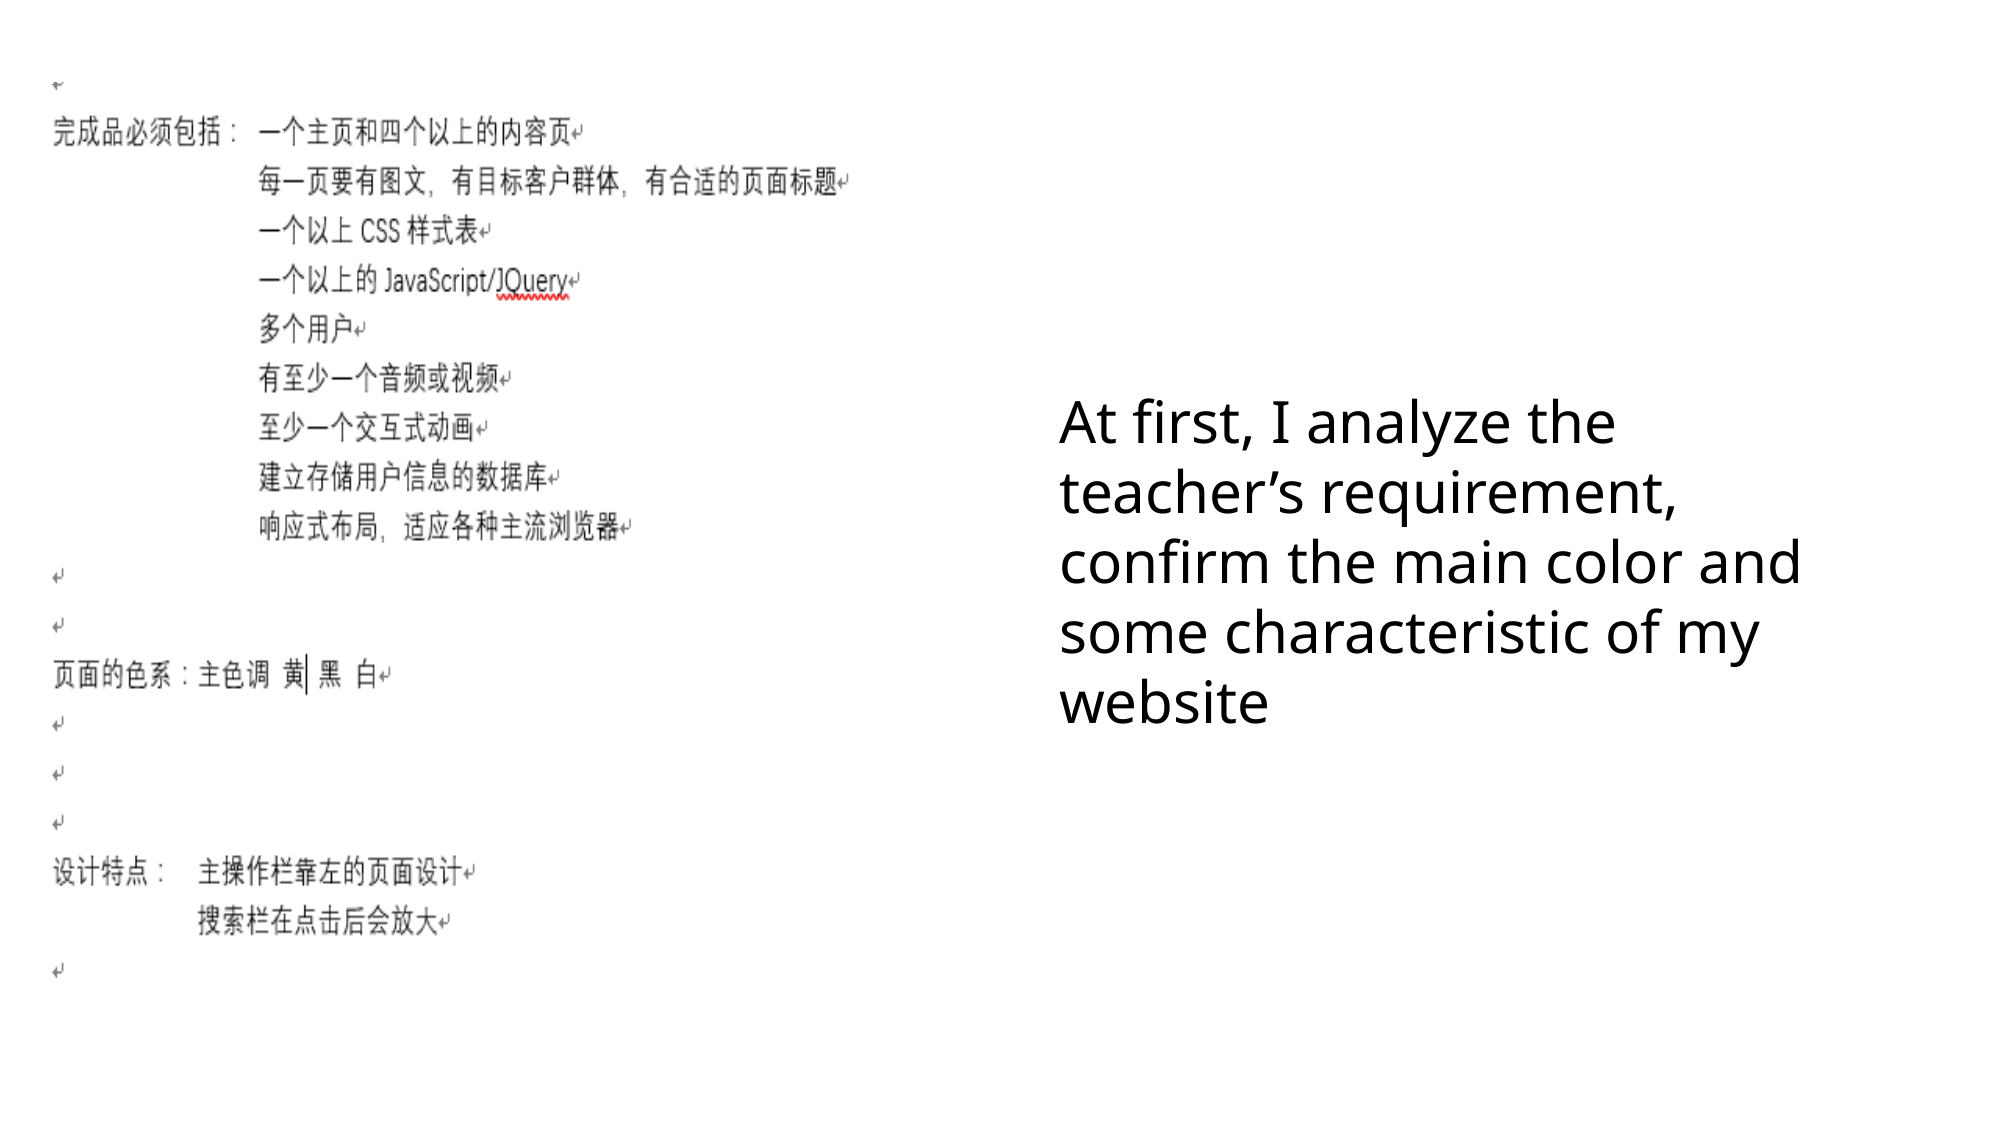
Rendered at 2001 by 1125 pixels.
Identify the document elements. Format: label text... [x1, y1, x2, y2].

text_box At first, I analyze the teacher’s requirement, confirm the main color and some characteristic of my website [1044, 378, 1818, 743]
picture [23, 82, 1000, 987]
